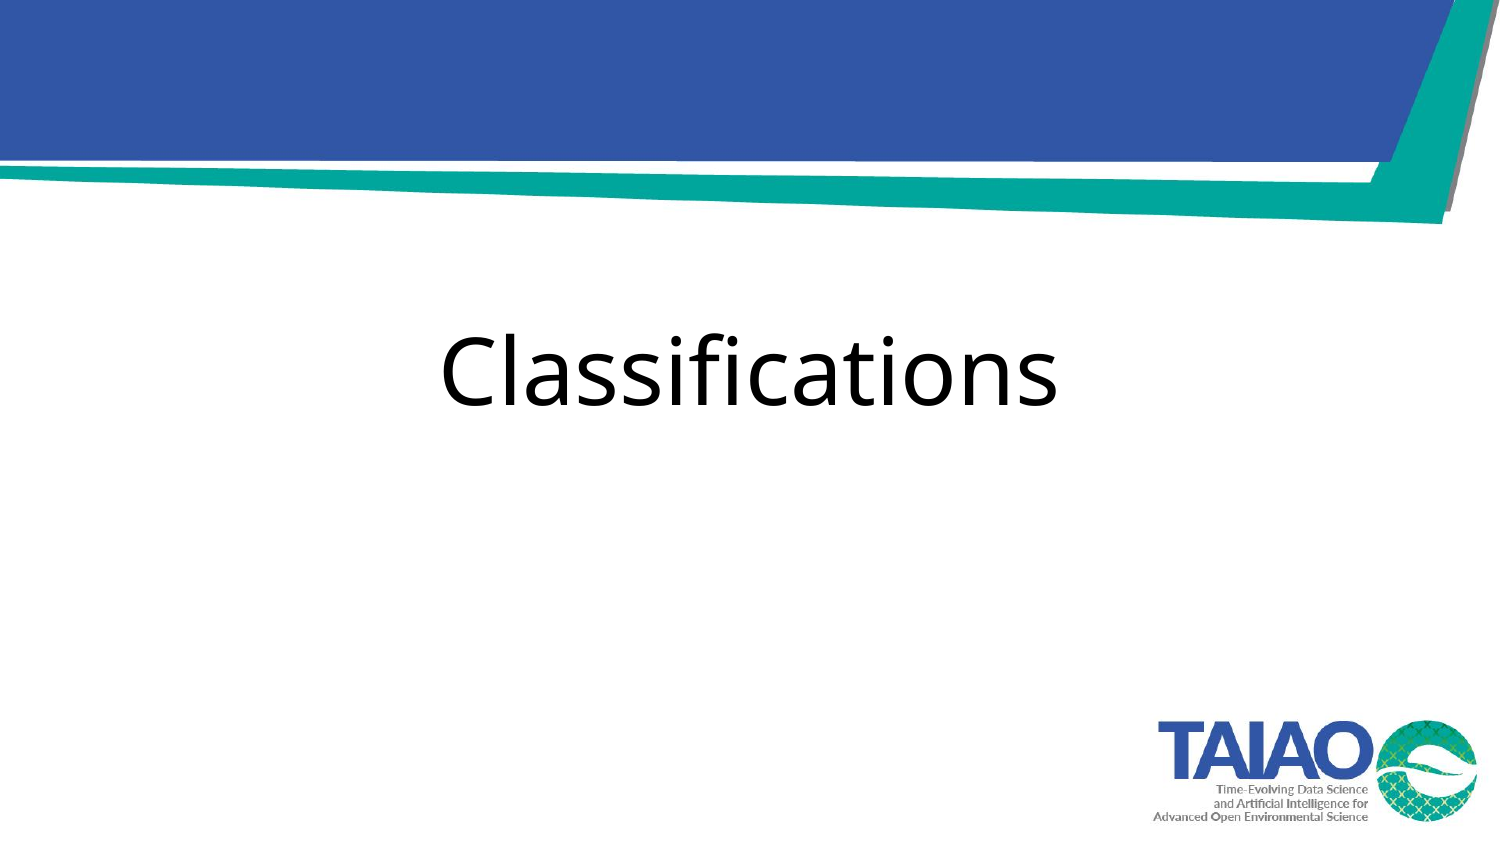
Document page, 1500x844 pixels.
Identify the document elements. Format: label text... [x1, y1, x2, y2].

title Classifications [187, 138, 1313, 432]
picture [0, 0, 1500, 844]
